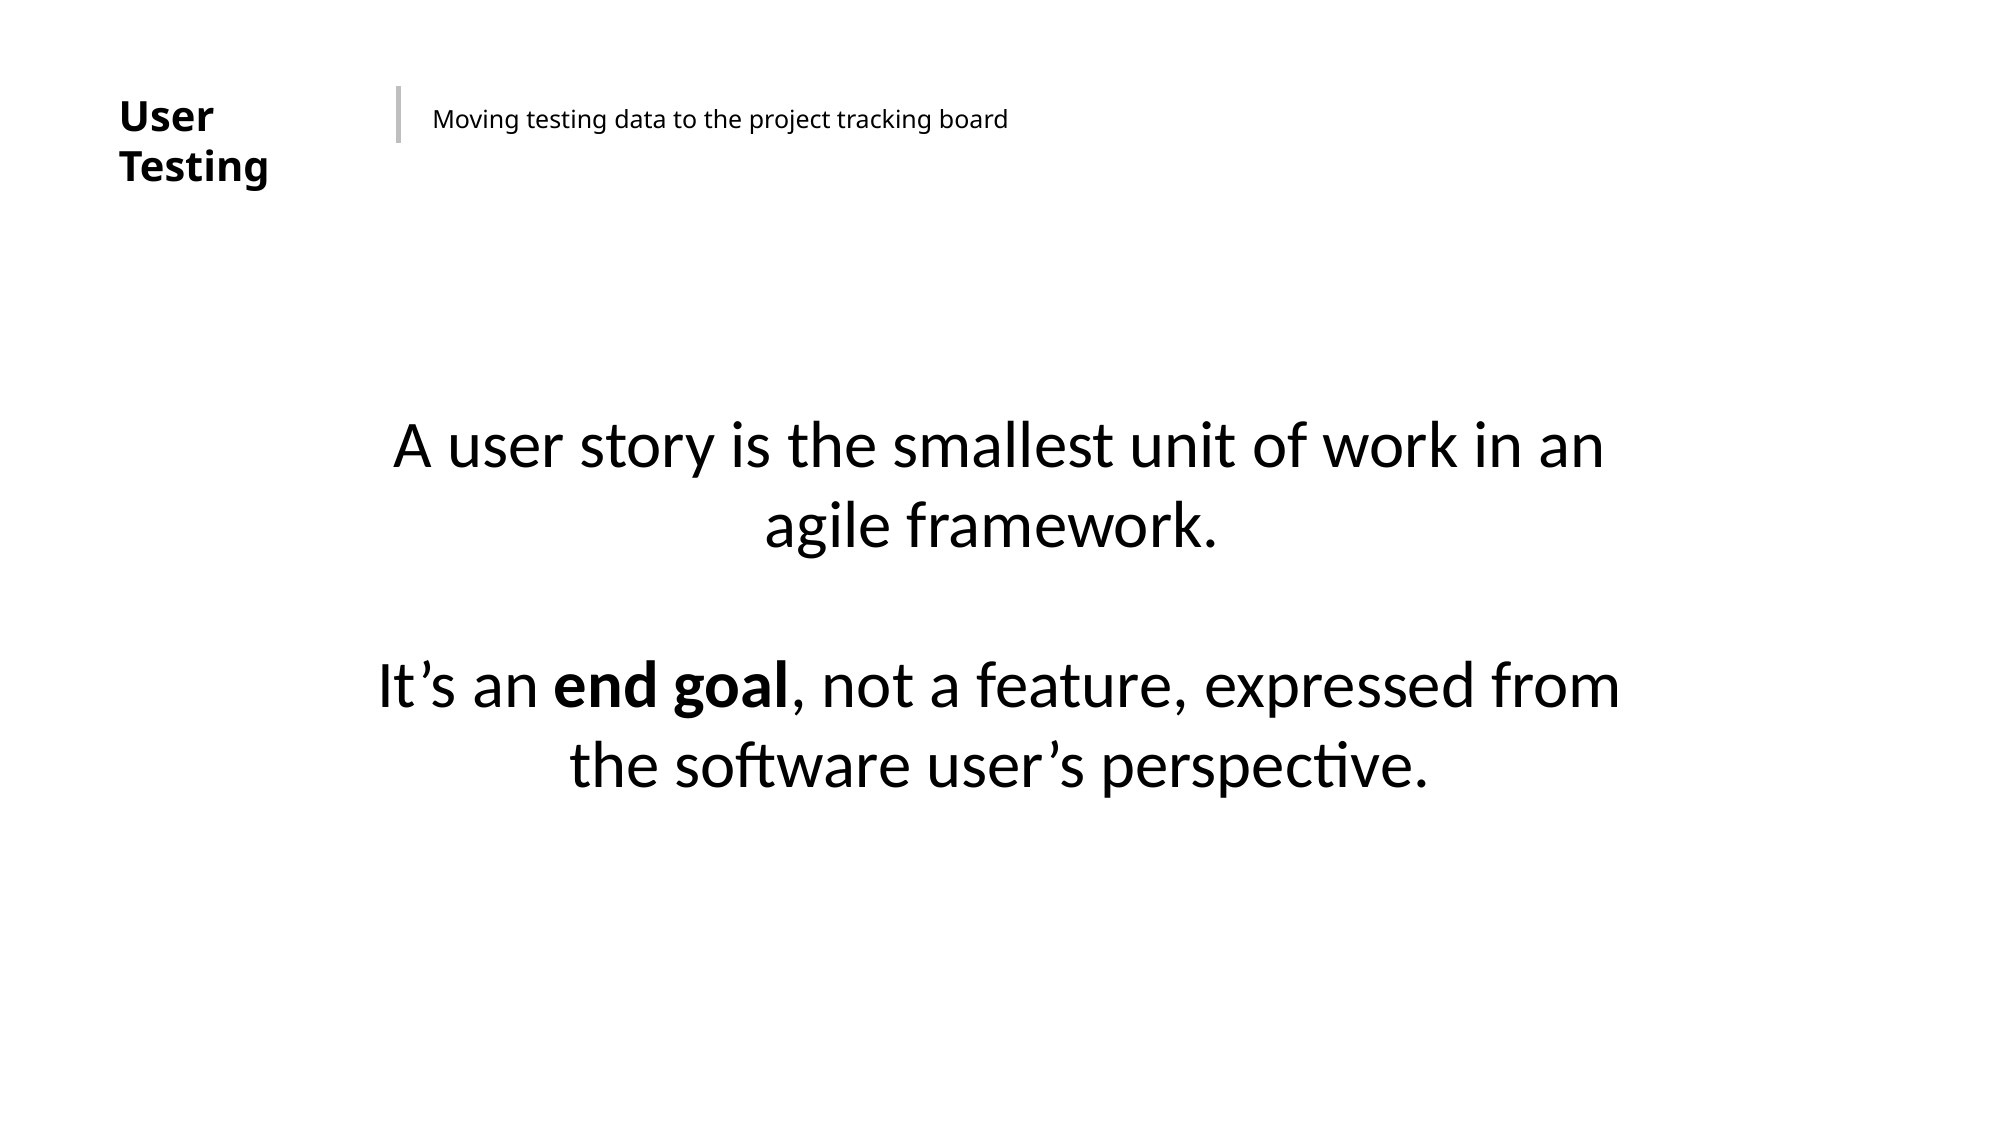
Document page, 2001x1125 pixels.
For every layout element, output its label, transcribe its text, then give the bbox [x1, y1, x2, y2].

text_box A user story is the smallest unit of work in an agile framework. It’s an end goal, not a feature, expressed from the software user’s perspective. [350, 393, 1650, 808]
text_box Moving testing data to the project tracking board [412, 86, 1602, 152]
text_box User Testing [98, 69, 396, 168]
